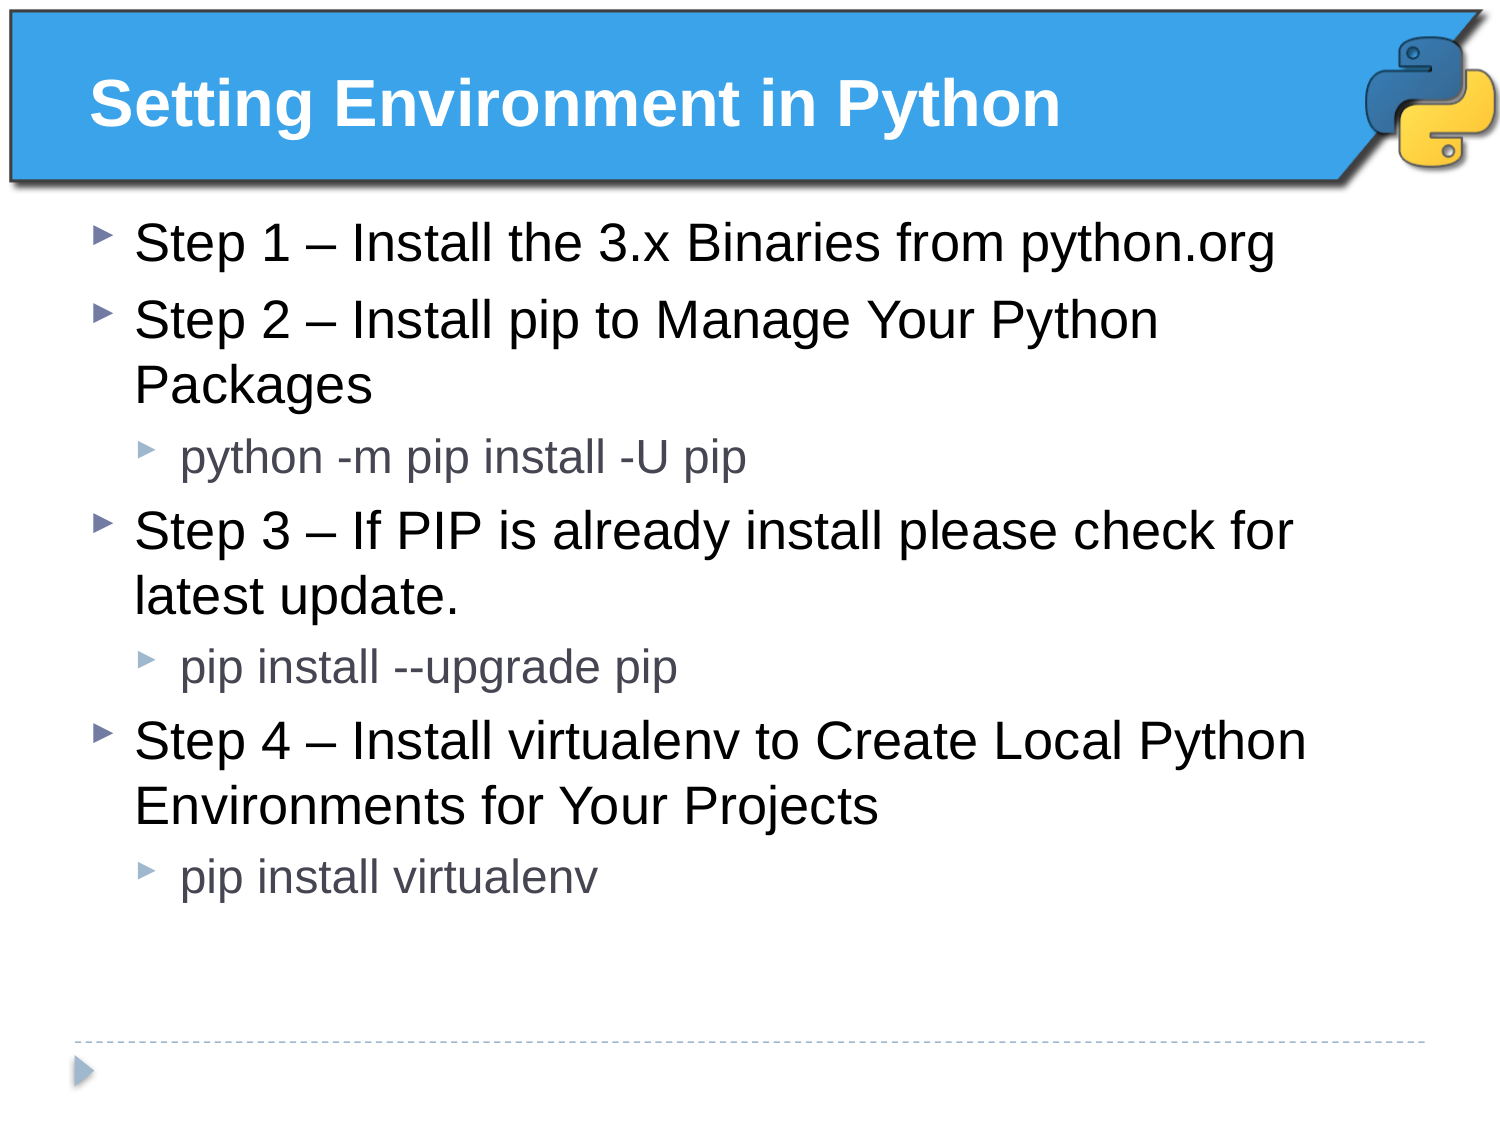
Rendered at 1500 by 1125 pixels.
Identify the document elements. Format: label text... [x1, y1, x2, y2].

picture [0, 0, 1500, 198]
title Setting Environment in Python [75, 12, 1425, 188]
list Step 1 – Install the 3.x Binaries from python.org Step 2 – Install pip to Manage Your Python Packages python -m pip install -U pip Step 3 – If PIP is already install please check for latest update. pip install --upgrade pip Step 4 – Install virtualenv to Create Local Python Environments for Your Projects pip install virtualenv [75, 200, 1425, 1010]
